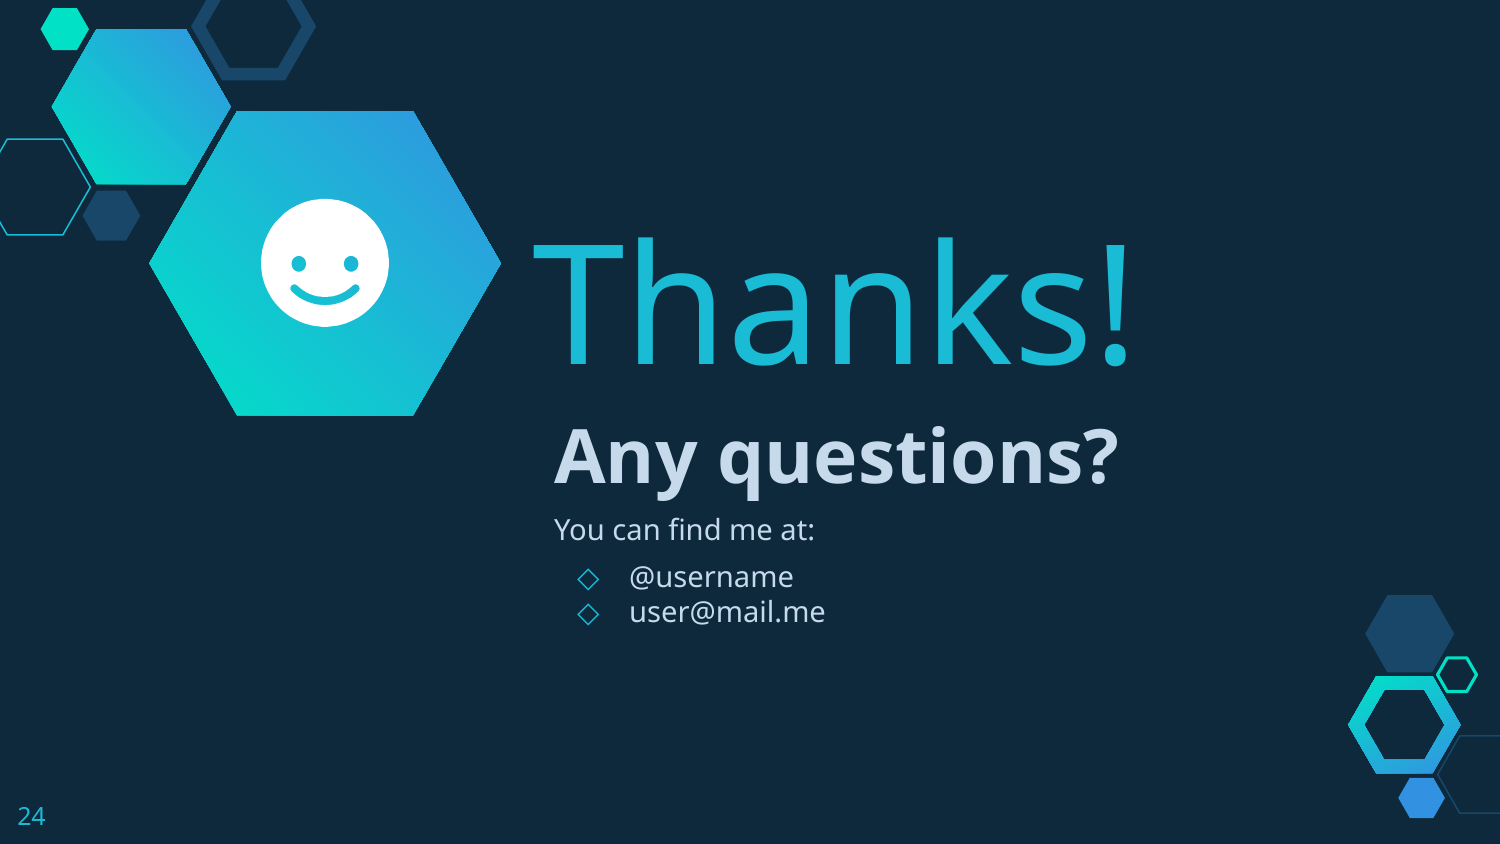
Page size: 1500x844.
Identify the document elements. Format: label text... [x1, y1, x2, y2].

text_box [149, 111, 501, 416]
slide_number ‹#› [2, 785, 93, 844]
text_box [261, 198, 389, 327]
title Thanks! [517, 222, 1266, 413]
list Any questions? You can find me at: @username user@mail.me [539, 393, 1288, 798]
